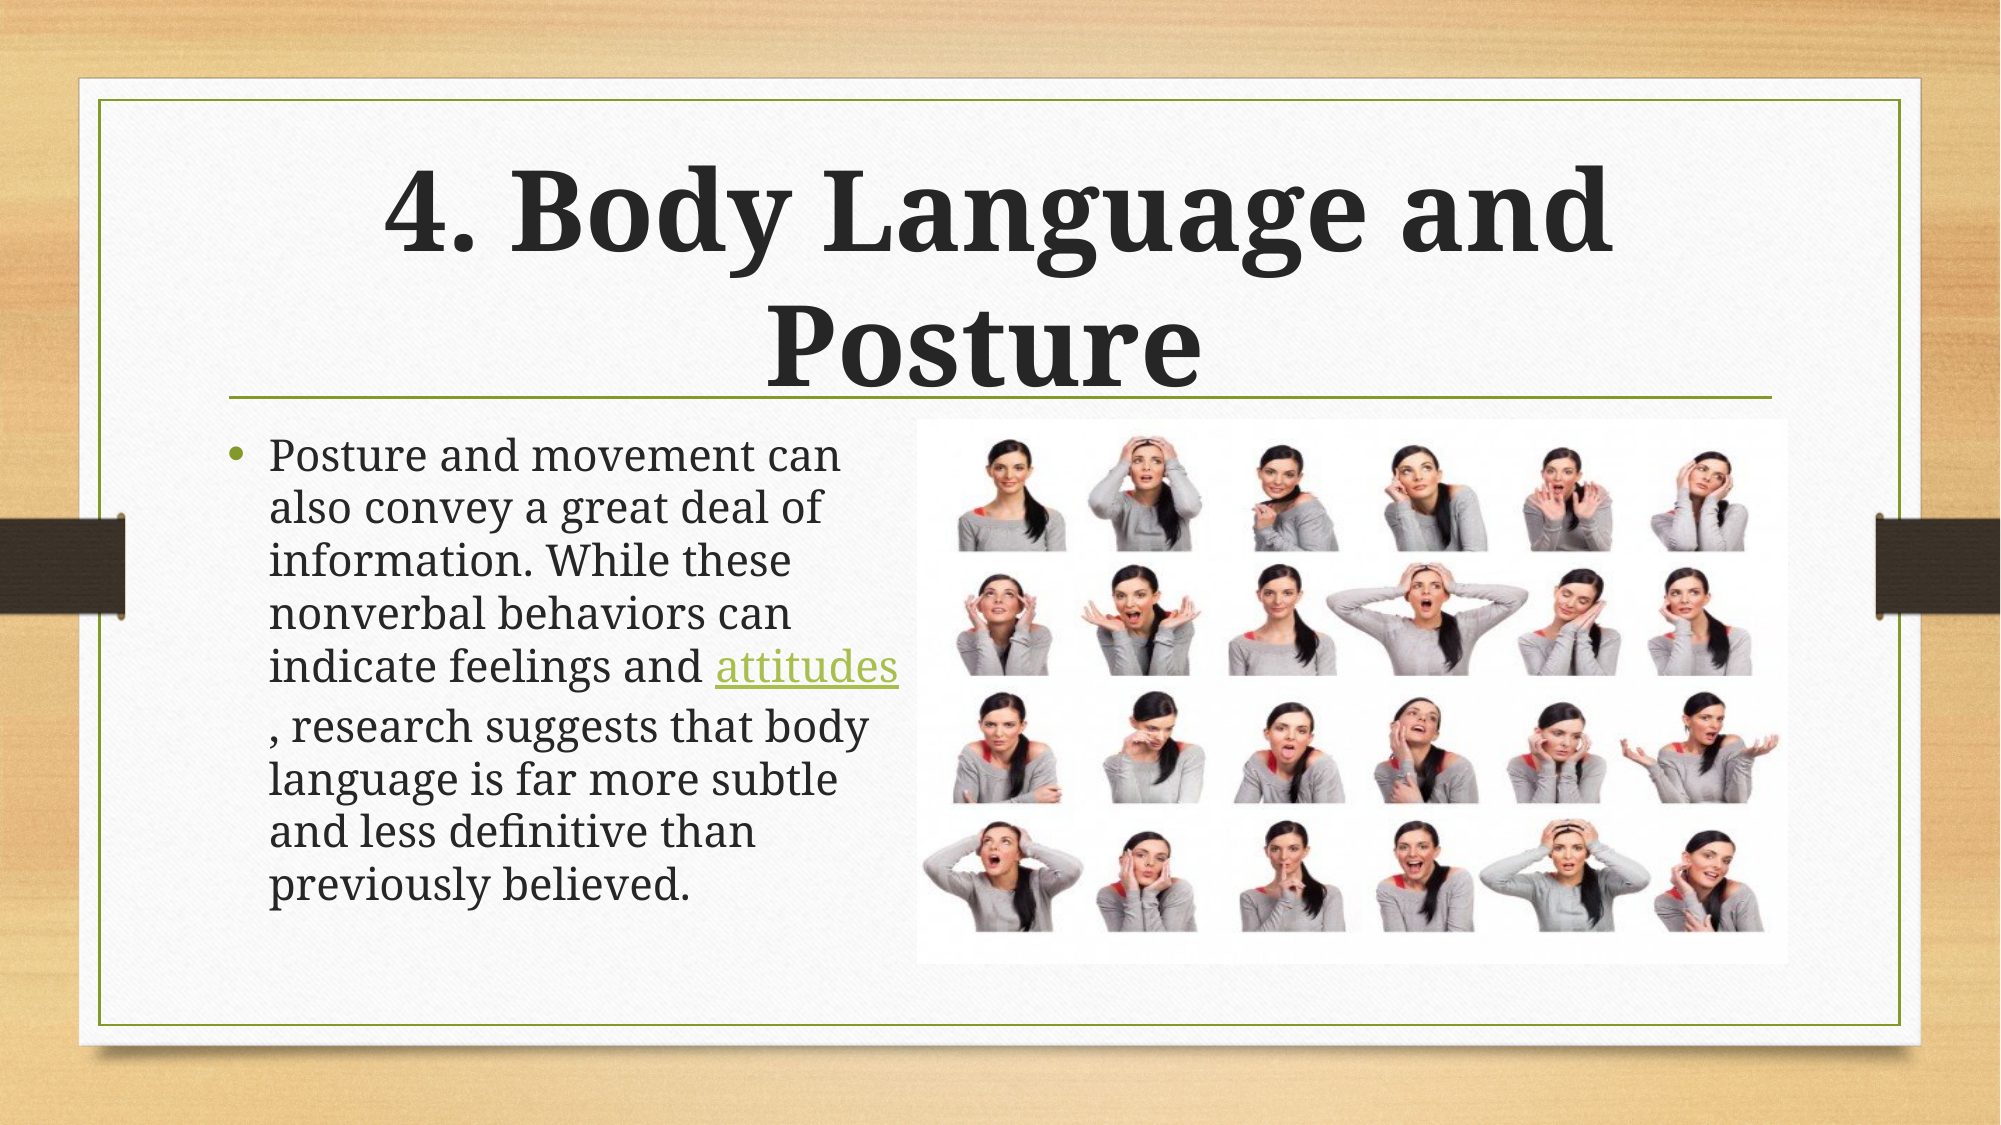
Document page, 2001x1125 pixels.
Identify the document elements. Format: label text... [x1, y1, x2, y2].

picture [0, 0, 2001, 1125]
title 4. Body Language and Posture [212, 127, 1788, 419]
list Posture and movement can also convey a great deal of information. While these nonverbal behaviors can indicate feelings and attitudes, research suggests that body language is far more subtle and less definitive than previously believed. [212, 419, 917, 964]
